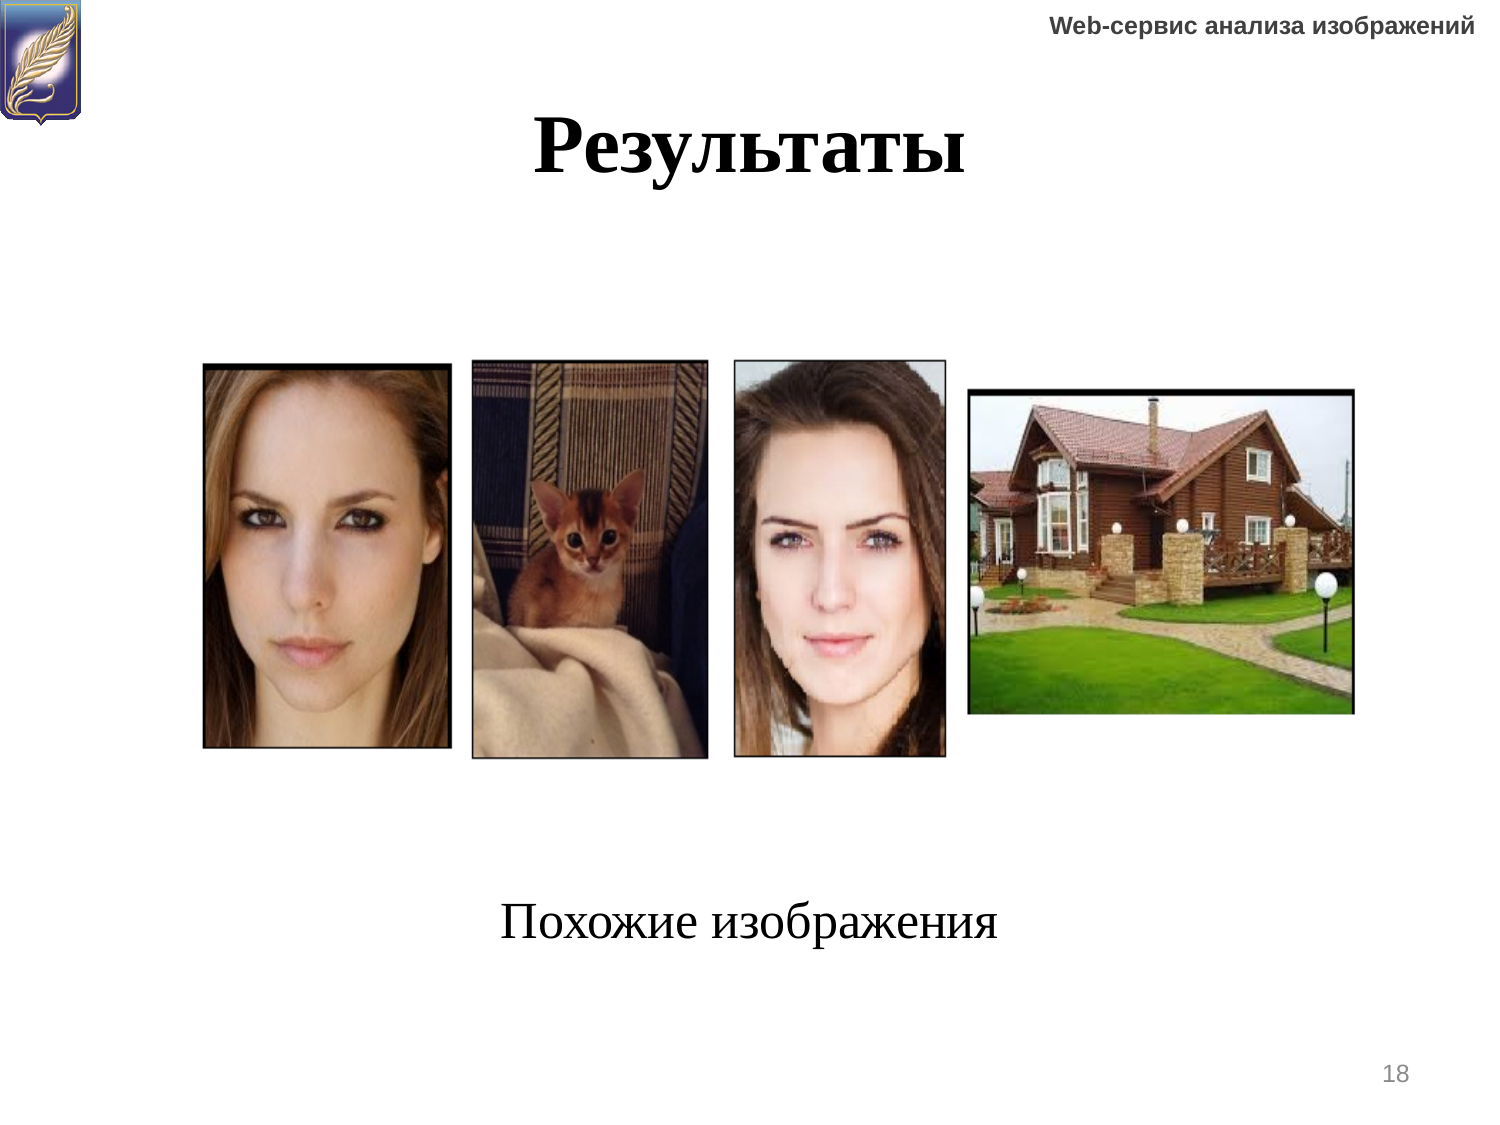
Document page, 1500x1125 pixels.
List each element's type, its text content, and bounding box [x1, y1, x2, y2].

title Результаты [75, 45, 1425, 233]
slide_number 18 [1074, 1042, 1425, 1103]
text_box Похожие изображения [486, 878, 1014, 957]
picture [182, 337, 1412, 786]
picture [0, 0, 81, 126]
